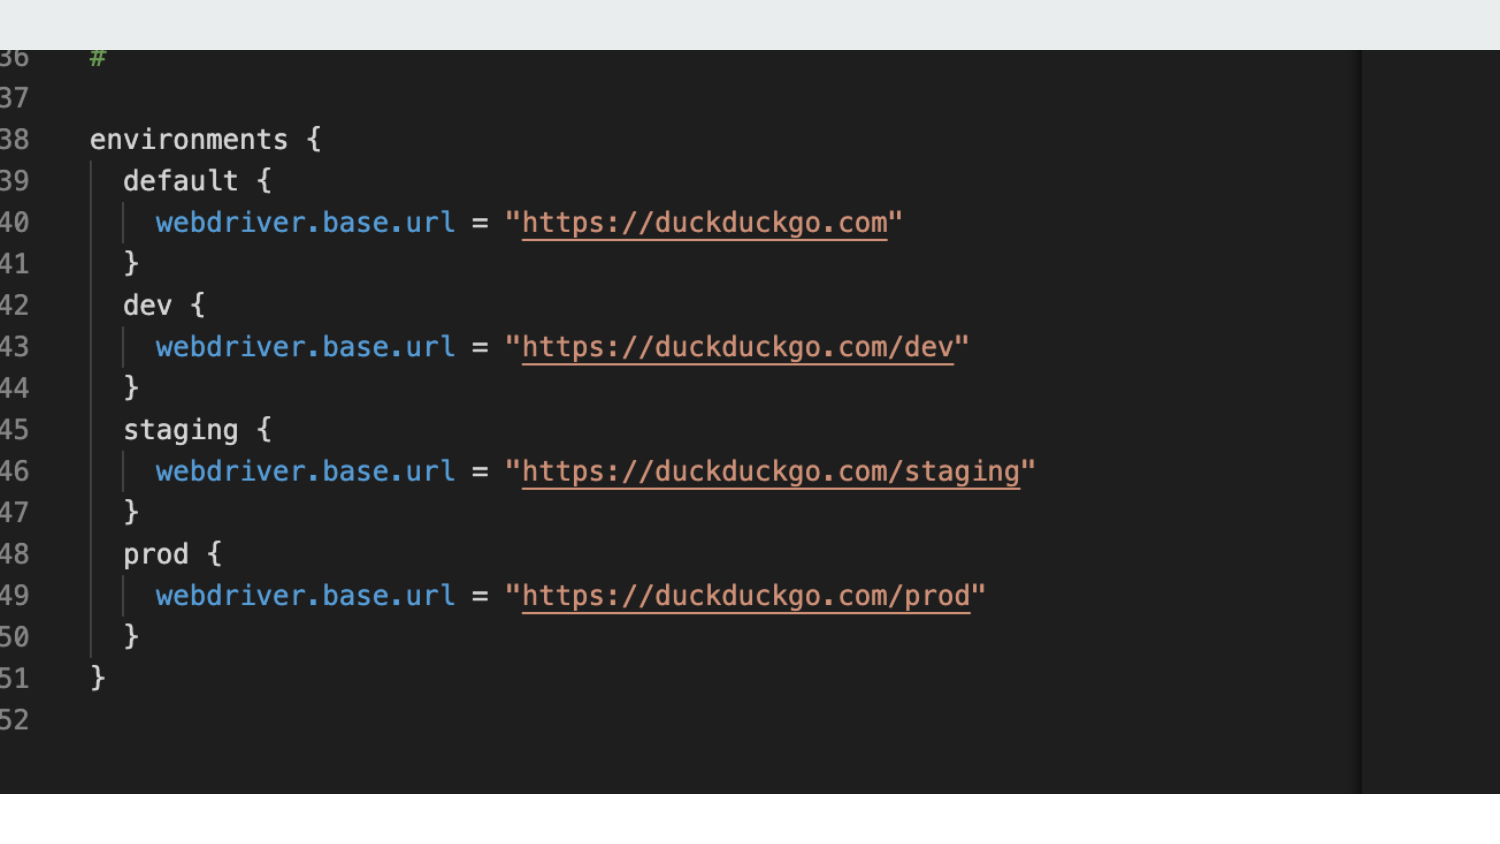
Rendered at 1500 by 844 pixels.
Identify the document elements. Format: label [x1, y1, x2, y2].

picture [0, 50, 1500, 794]
